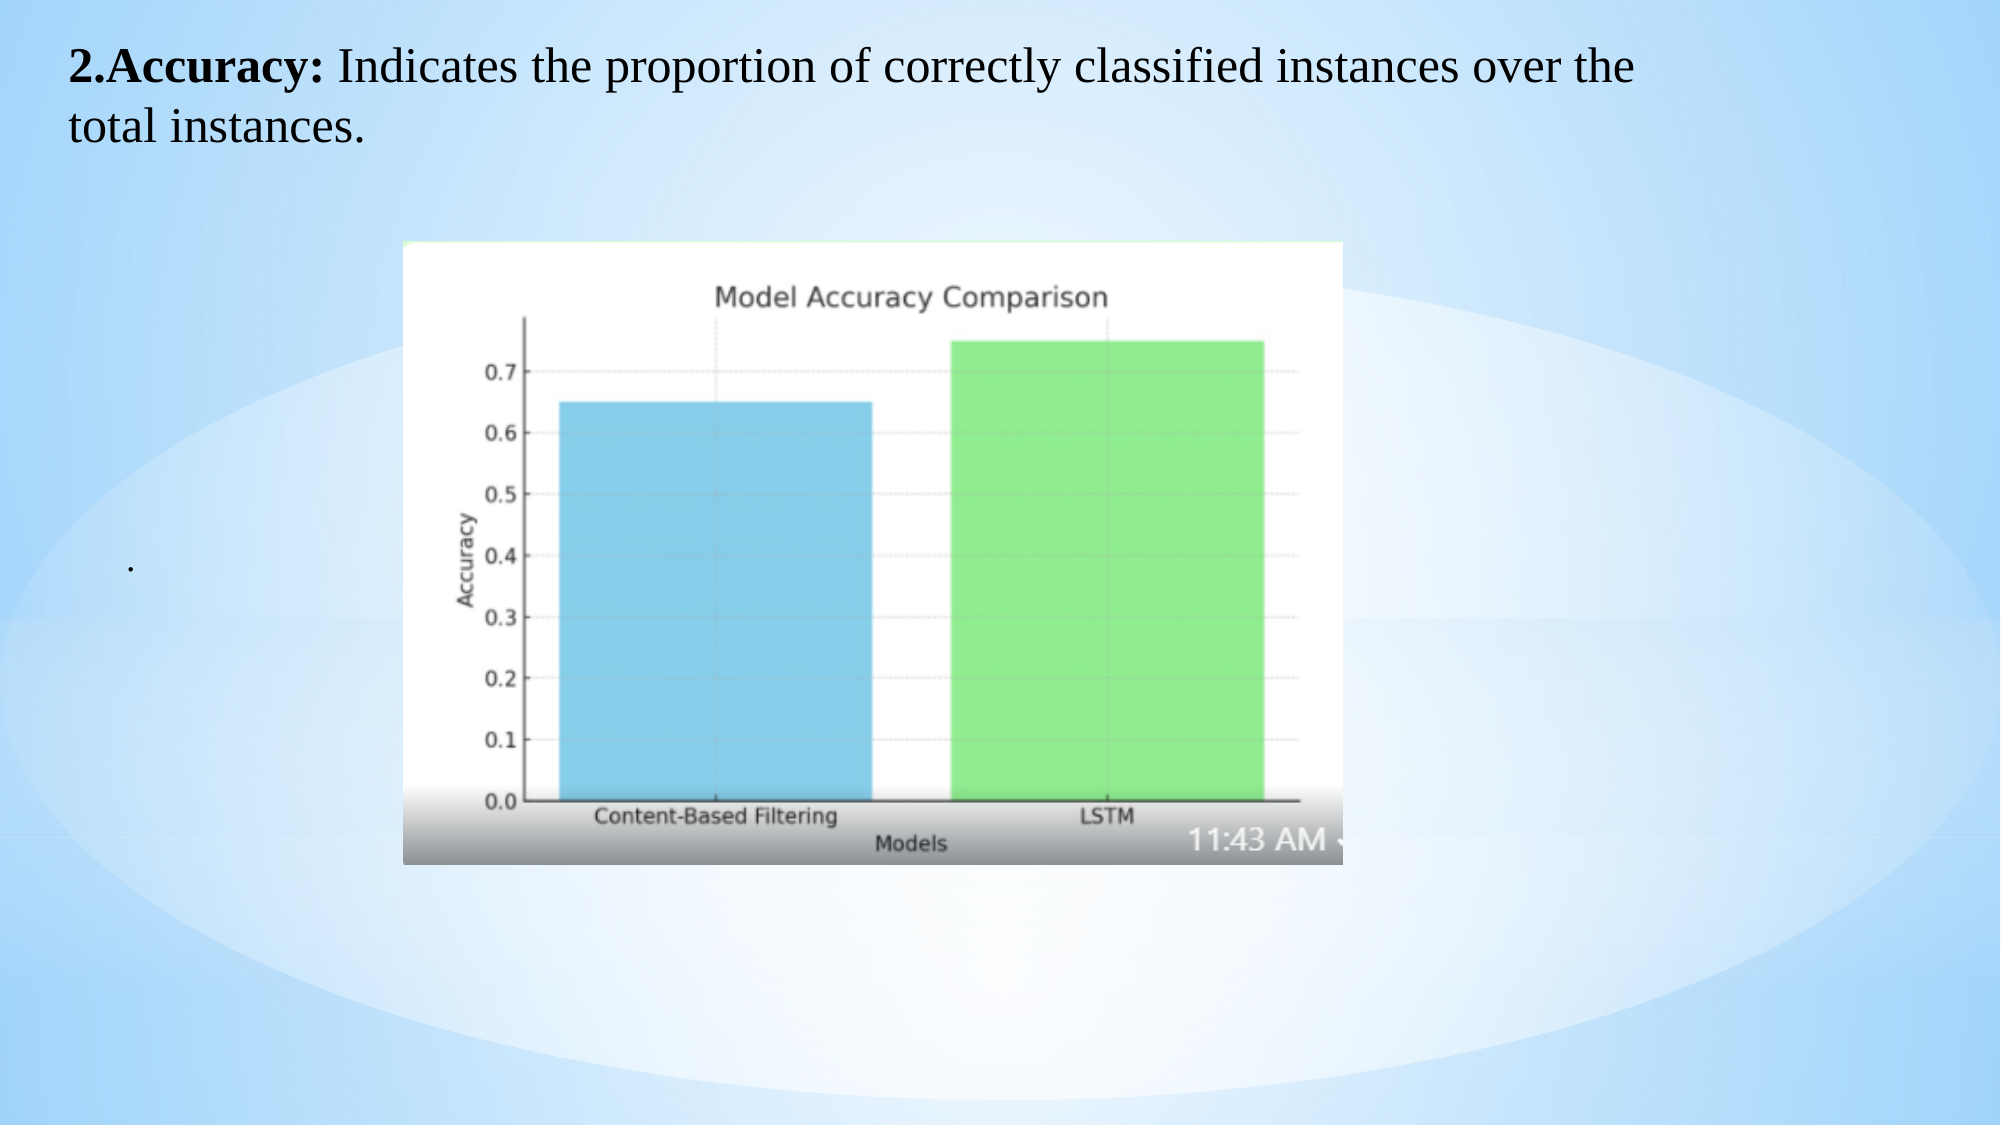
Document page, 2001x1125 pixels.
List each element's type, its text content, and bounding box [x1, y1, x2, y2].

picture [403, 241, 1343, 865]
text_box 2.Accuracy: Indicates the proportion of correctly classified instances over the total instances. . [36, 24, 1767, 677]
